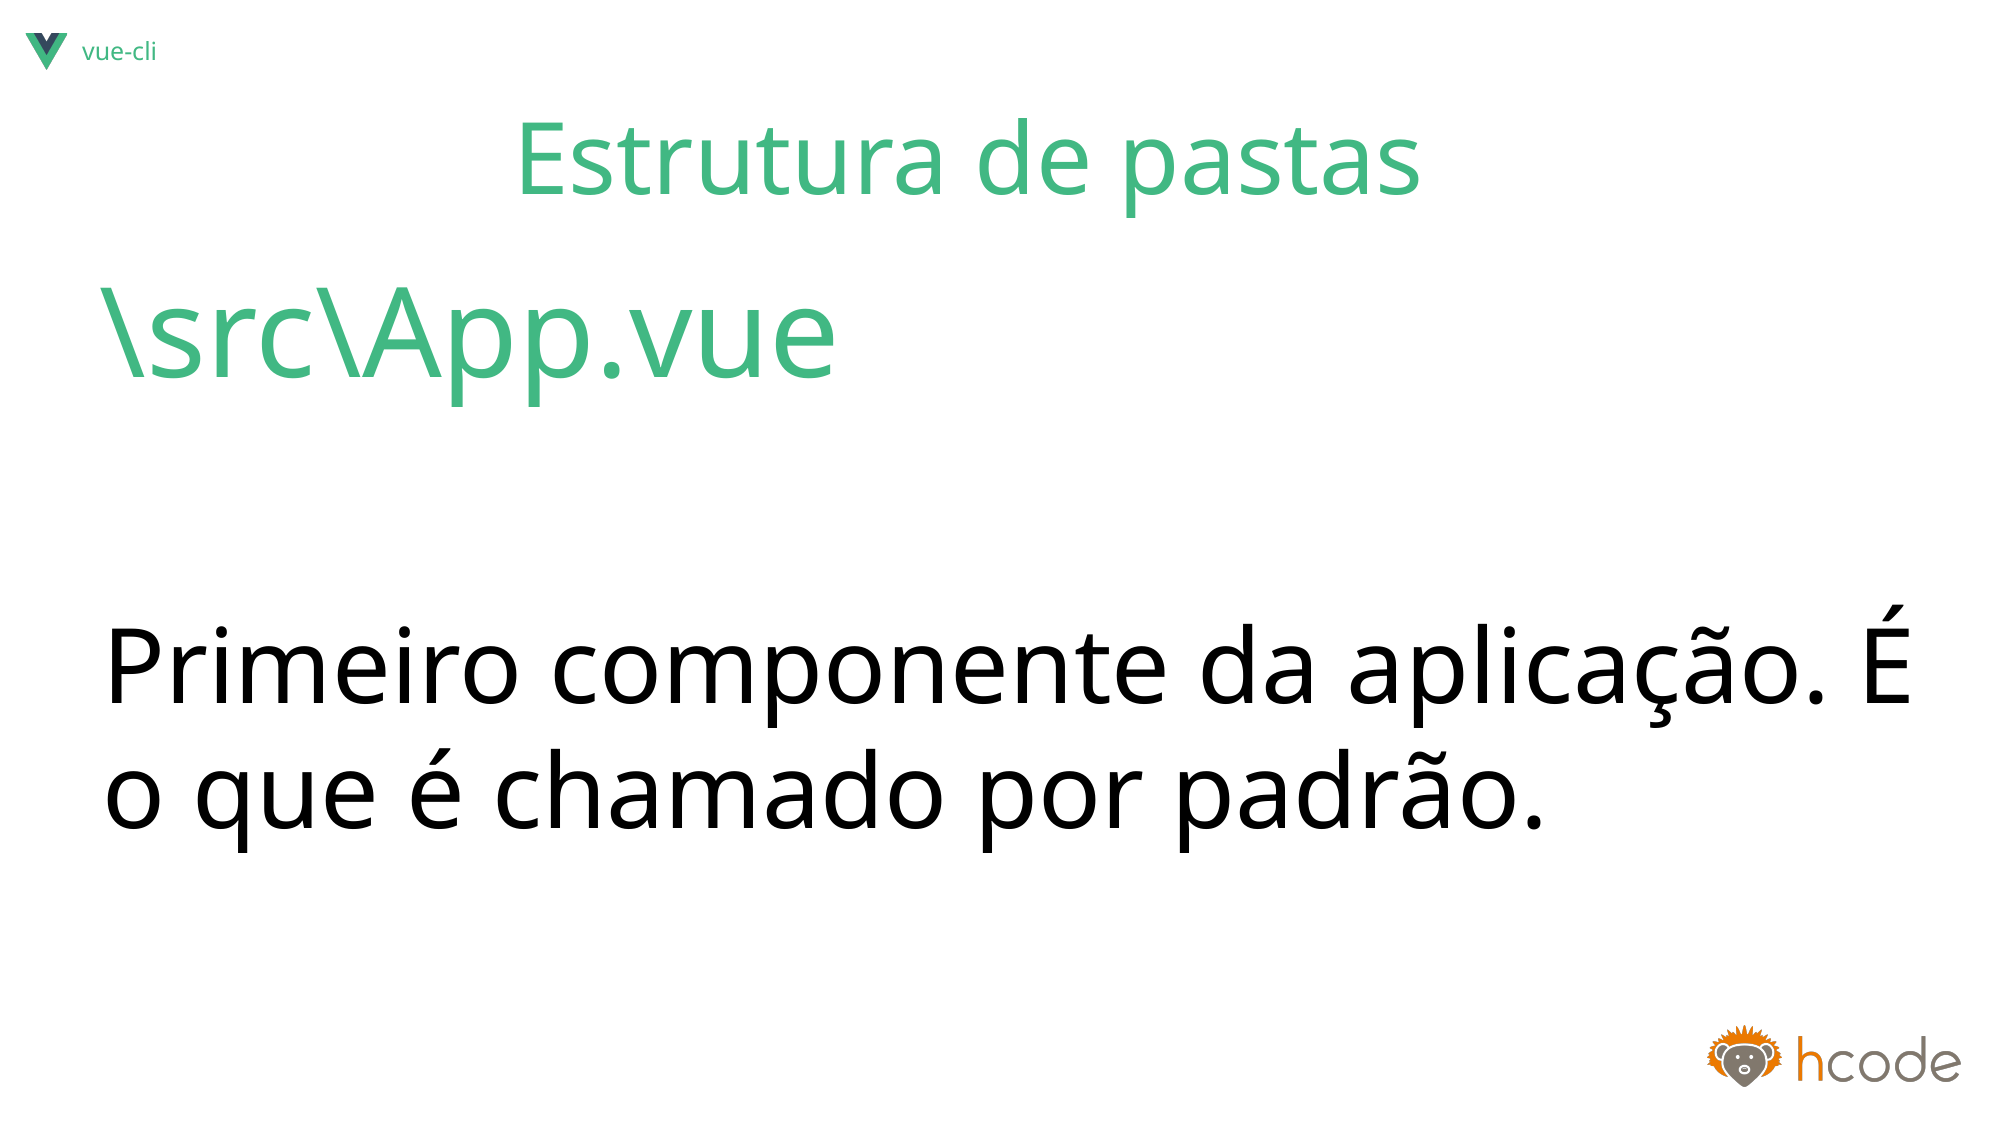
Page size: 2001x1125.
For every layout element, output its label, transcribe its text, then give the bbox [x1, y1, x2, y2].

text_box \src\App.vue [84, 237, 1646, 405]
text_box Estrutura de pastas [119, 70, 1819, 238]
text_box vue-cli [67, 20, 1445, 84]
picture [1707, 1025, 1962, 1087]
picture [25, 32, 68, 72]
text_box Primeiro componente da aplicação. É o que é chamado por padrão. [87, 462, 1949, 987]
